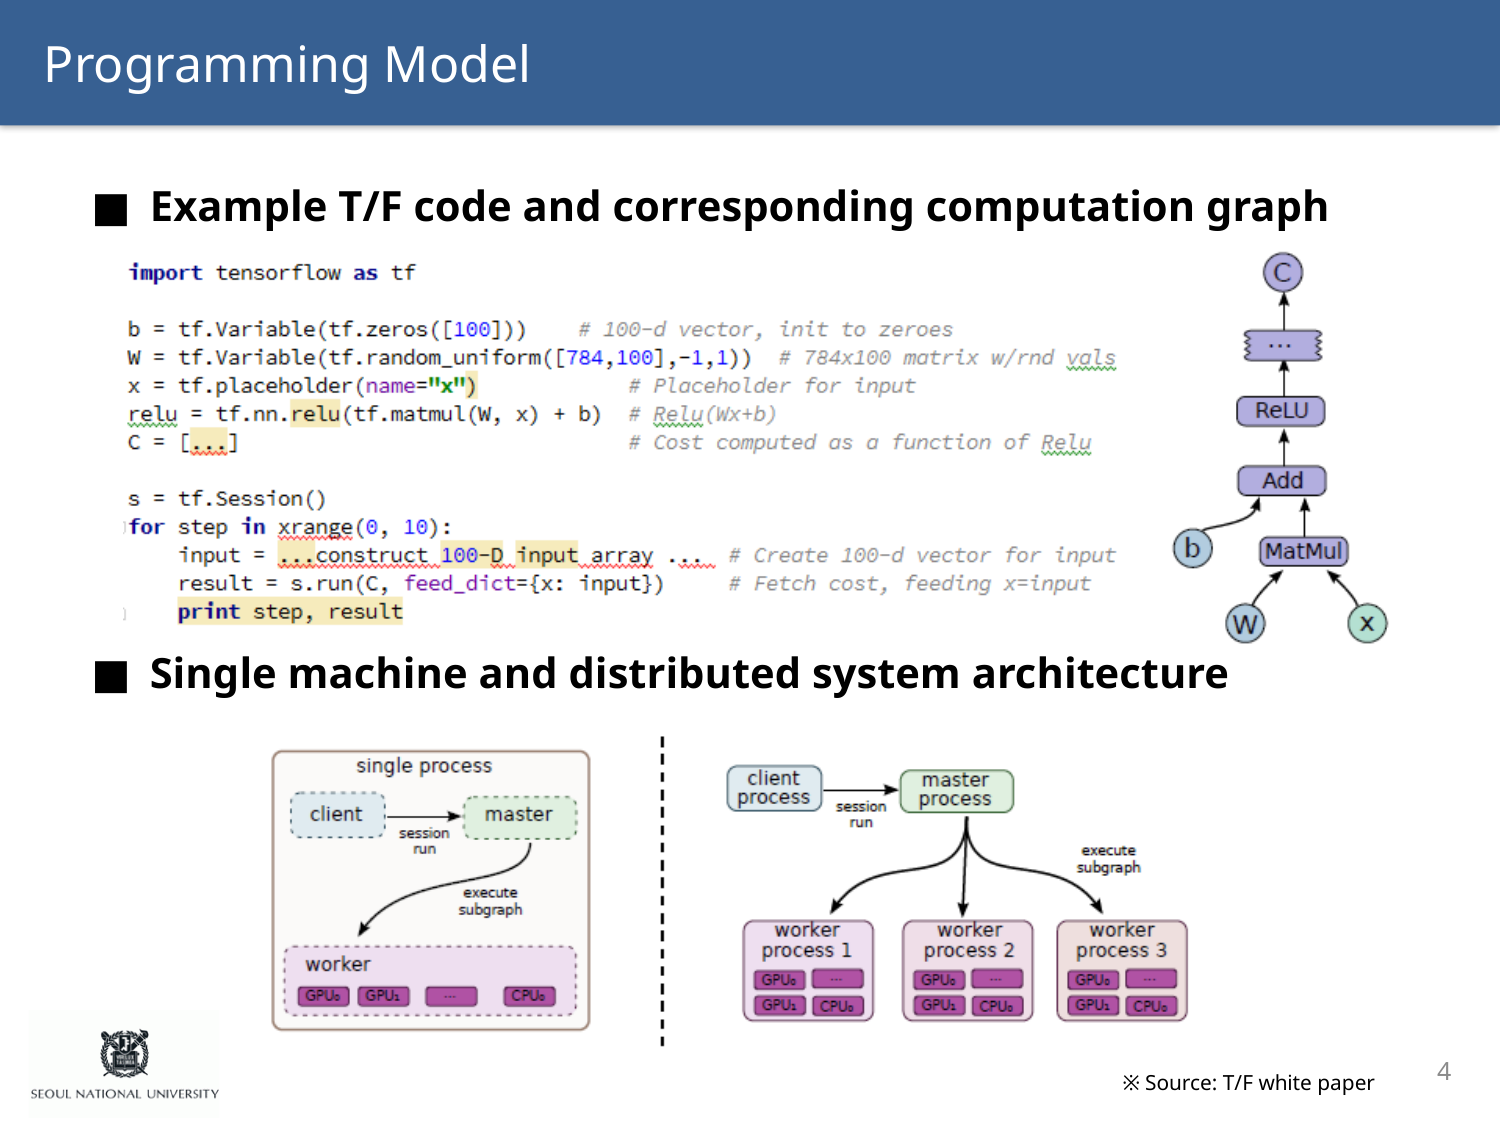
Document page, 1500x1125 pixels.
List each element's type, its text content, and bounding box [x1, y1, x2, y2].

picture [241, 718, 1221, 1063]
picture [123, 235, 1448, 664]
slide_number 4 [1116, 1042, 1467, 1103]
picture [28, 1010, 220, 1118]
text_box ※ Source: T/F white paper [1107, 1062, 1390, 1102]
title Programming Model [28, 0, 1368, 126]
list Example T/F code and corresponding computation graph Single machine and distributed system architecture [76, 172, 1425, 1005]
